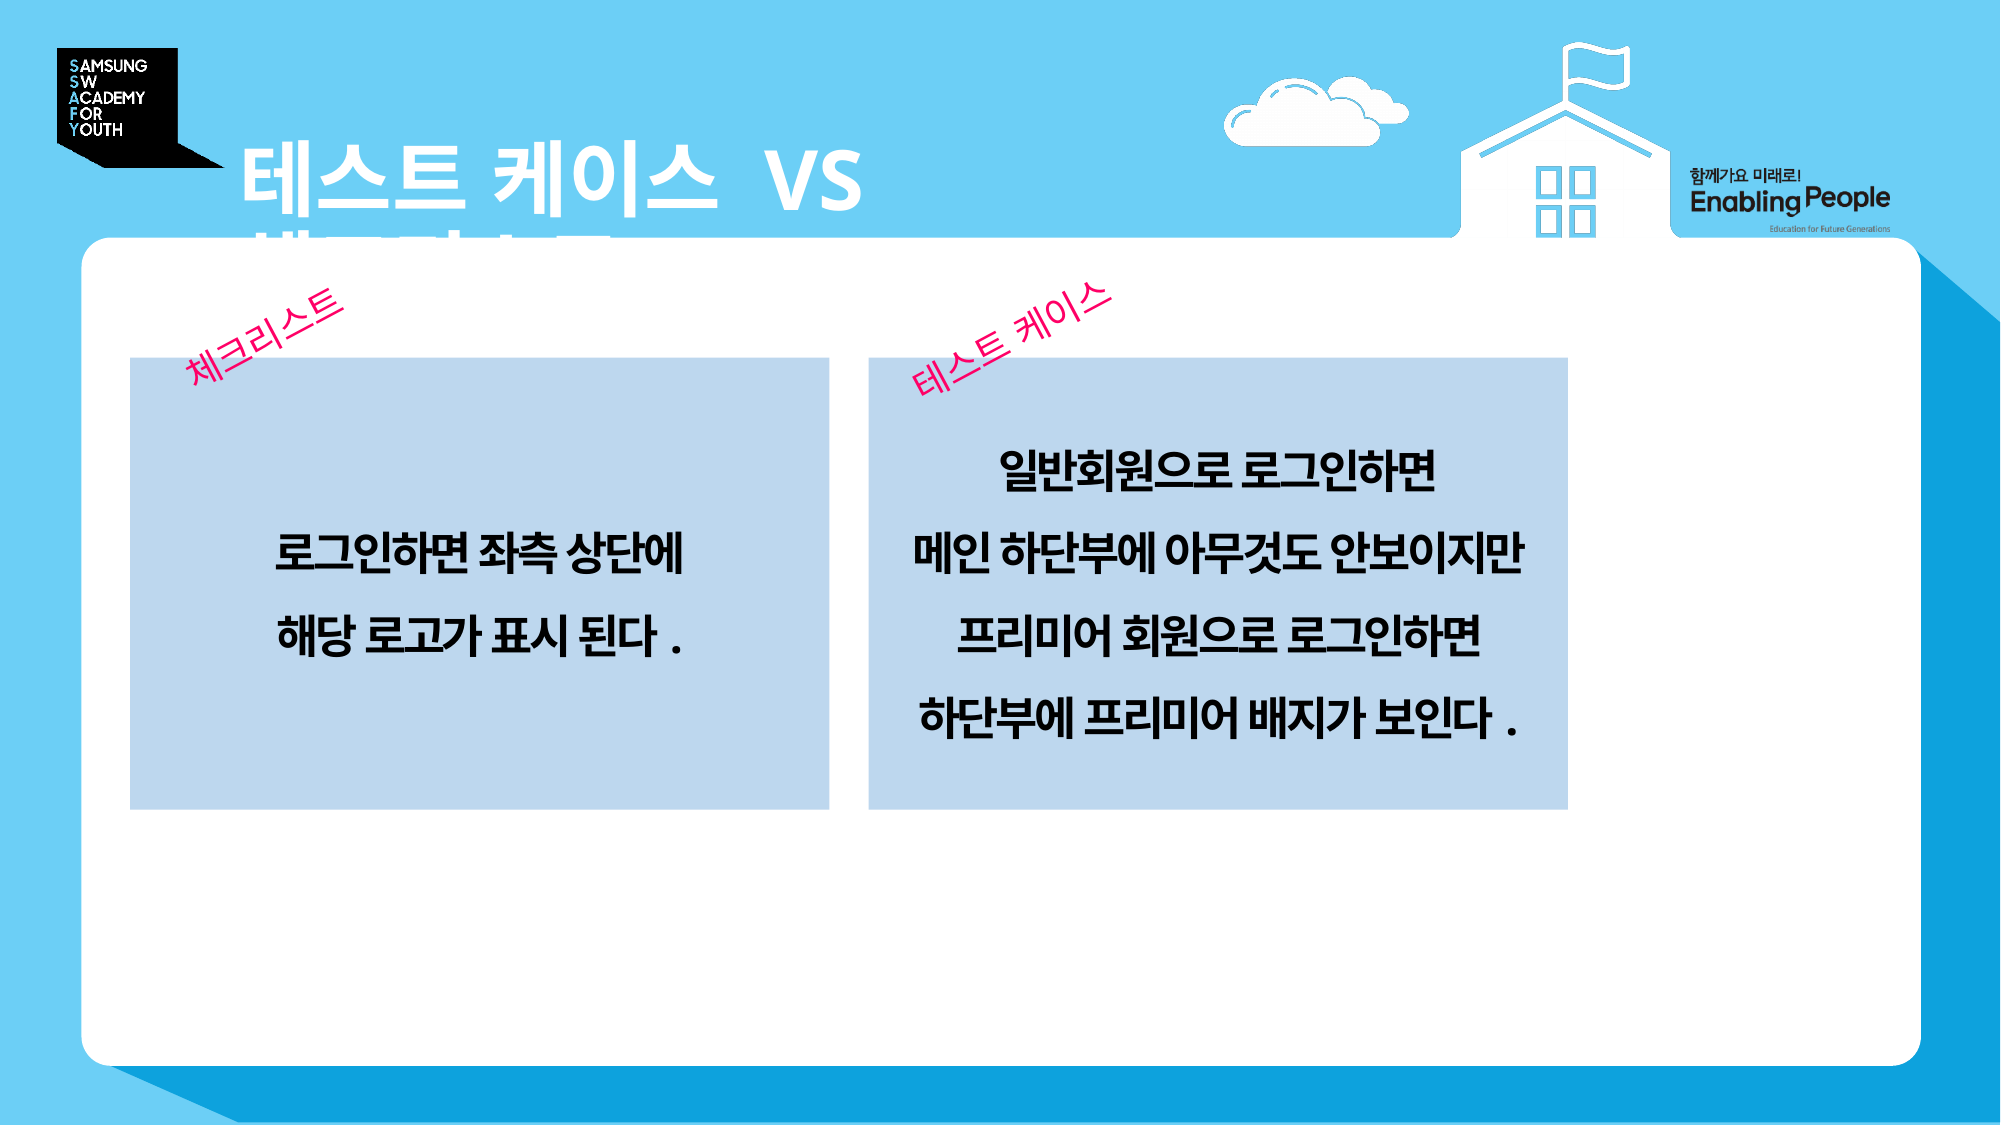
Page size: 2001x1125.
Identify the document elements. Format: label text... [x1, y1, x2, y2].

text_box 일반회원으로 로그인하면 메인 하단부에 아무것도 안보이지만 프리미어 회원으로 로그인하면 하단부에 프리미어 배지가 보인다. [868, 357, 1568, 810]
text_box 테스트 케이스 [868, 242, 1155, 434]
text_box 체크리스트 [120, 242, 408, 434]
picture [1450, 42, 1681, 238]
text_box 로그인하면 좌측 상단에 해당 로고가 표시 된다. [130, 357, 830, 810]
title 테스트 케이스 VS 체크리스트 [224, 130, 1290, 215]
picture [1217, 72, 1416, 153]
picture [57, 48, 225, 168]
picture [1690, 168, 1890, 232]
